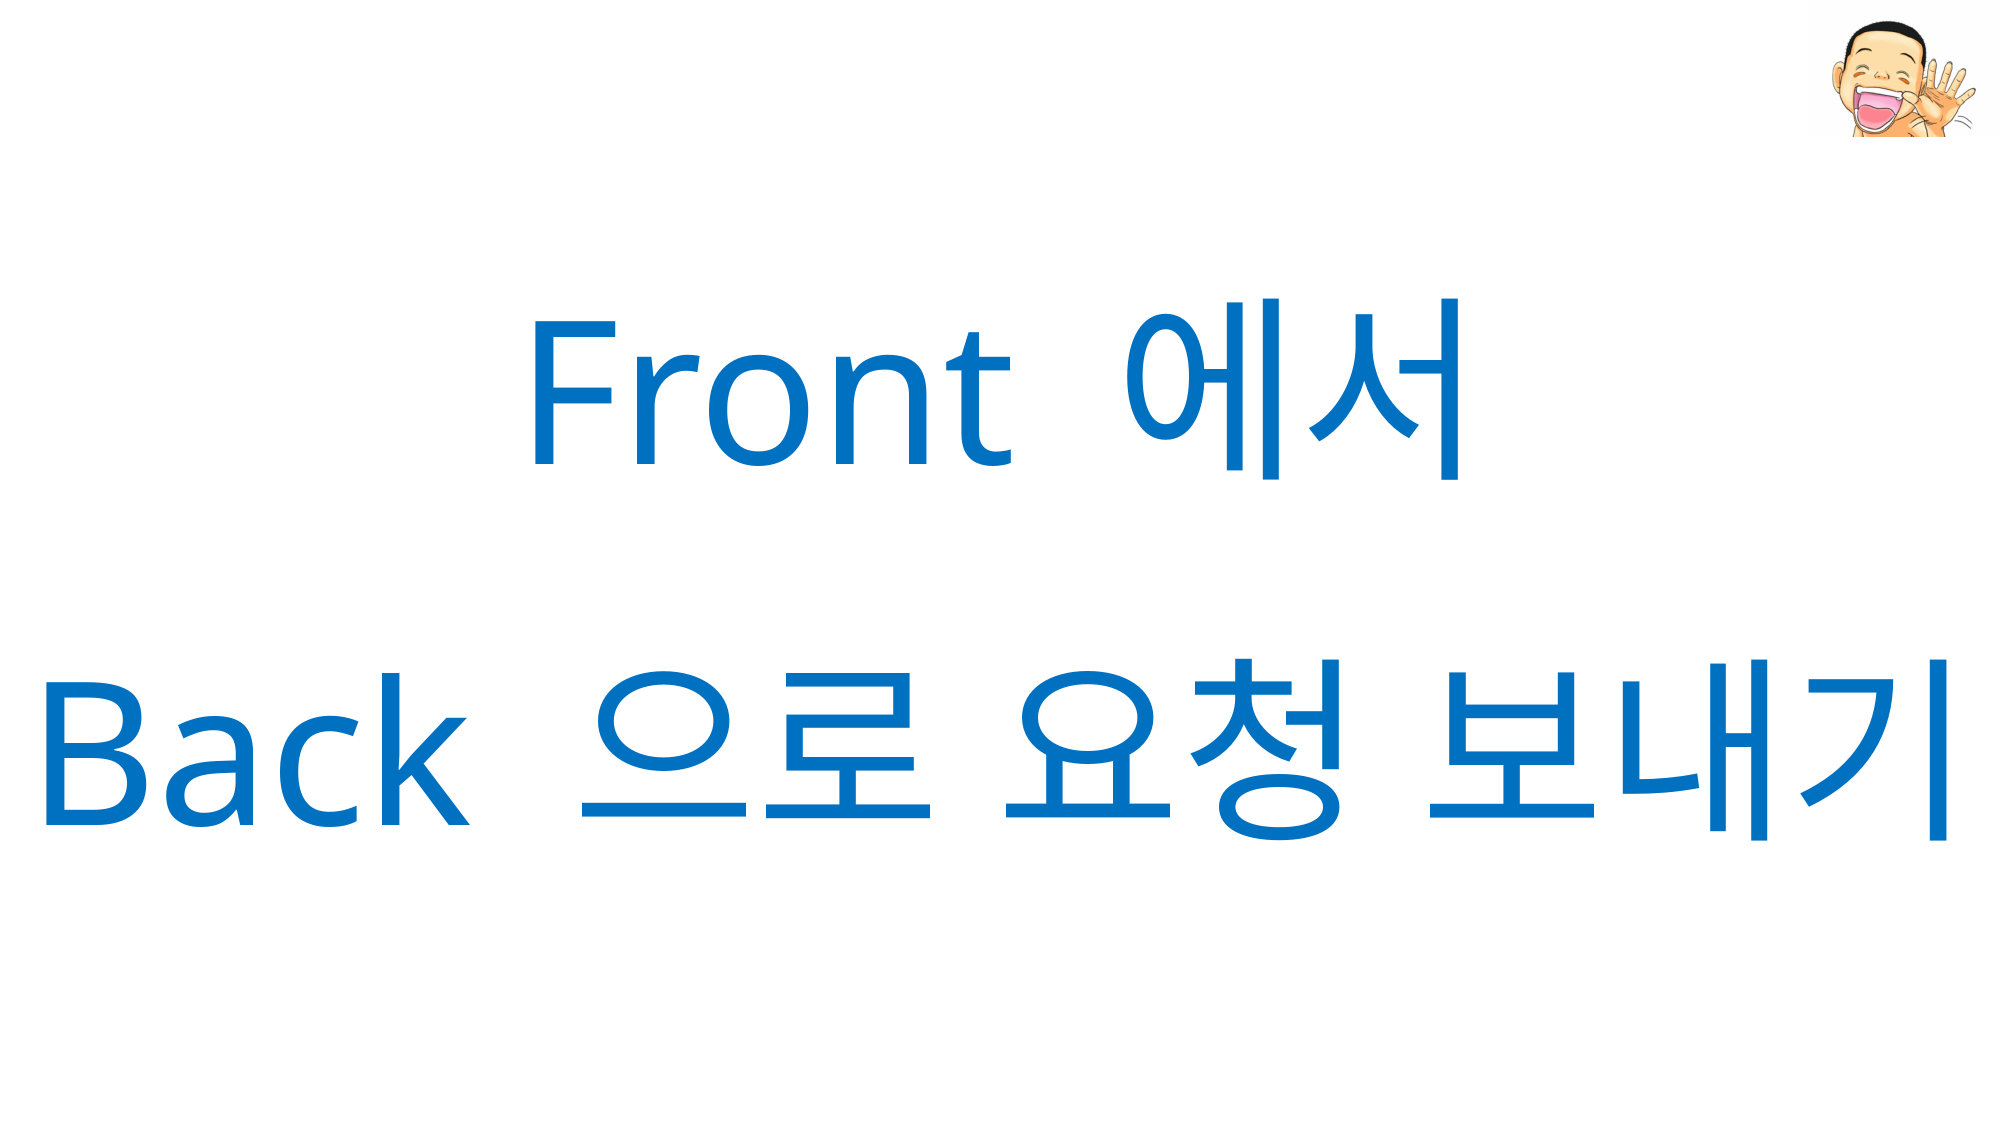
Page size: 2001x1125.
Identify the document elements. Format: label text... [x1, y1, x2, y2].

text_box Front 에서 Back 으로 요청 보내기 [0, 137, 2000, 873]
picture [1808, 0, 2000, 137]
